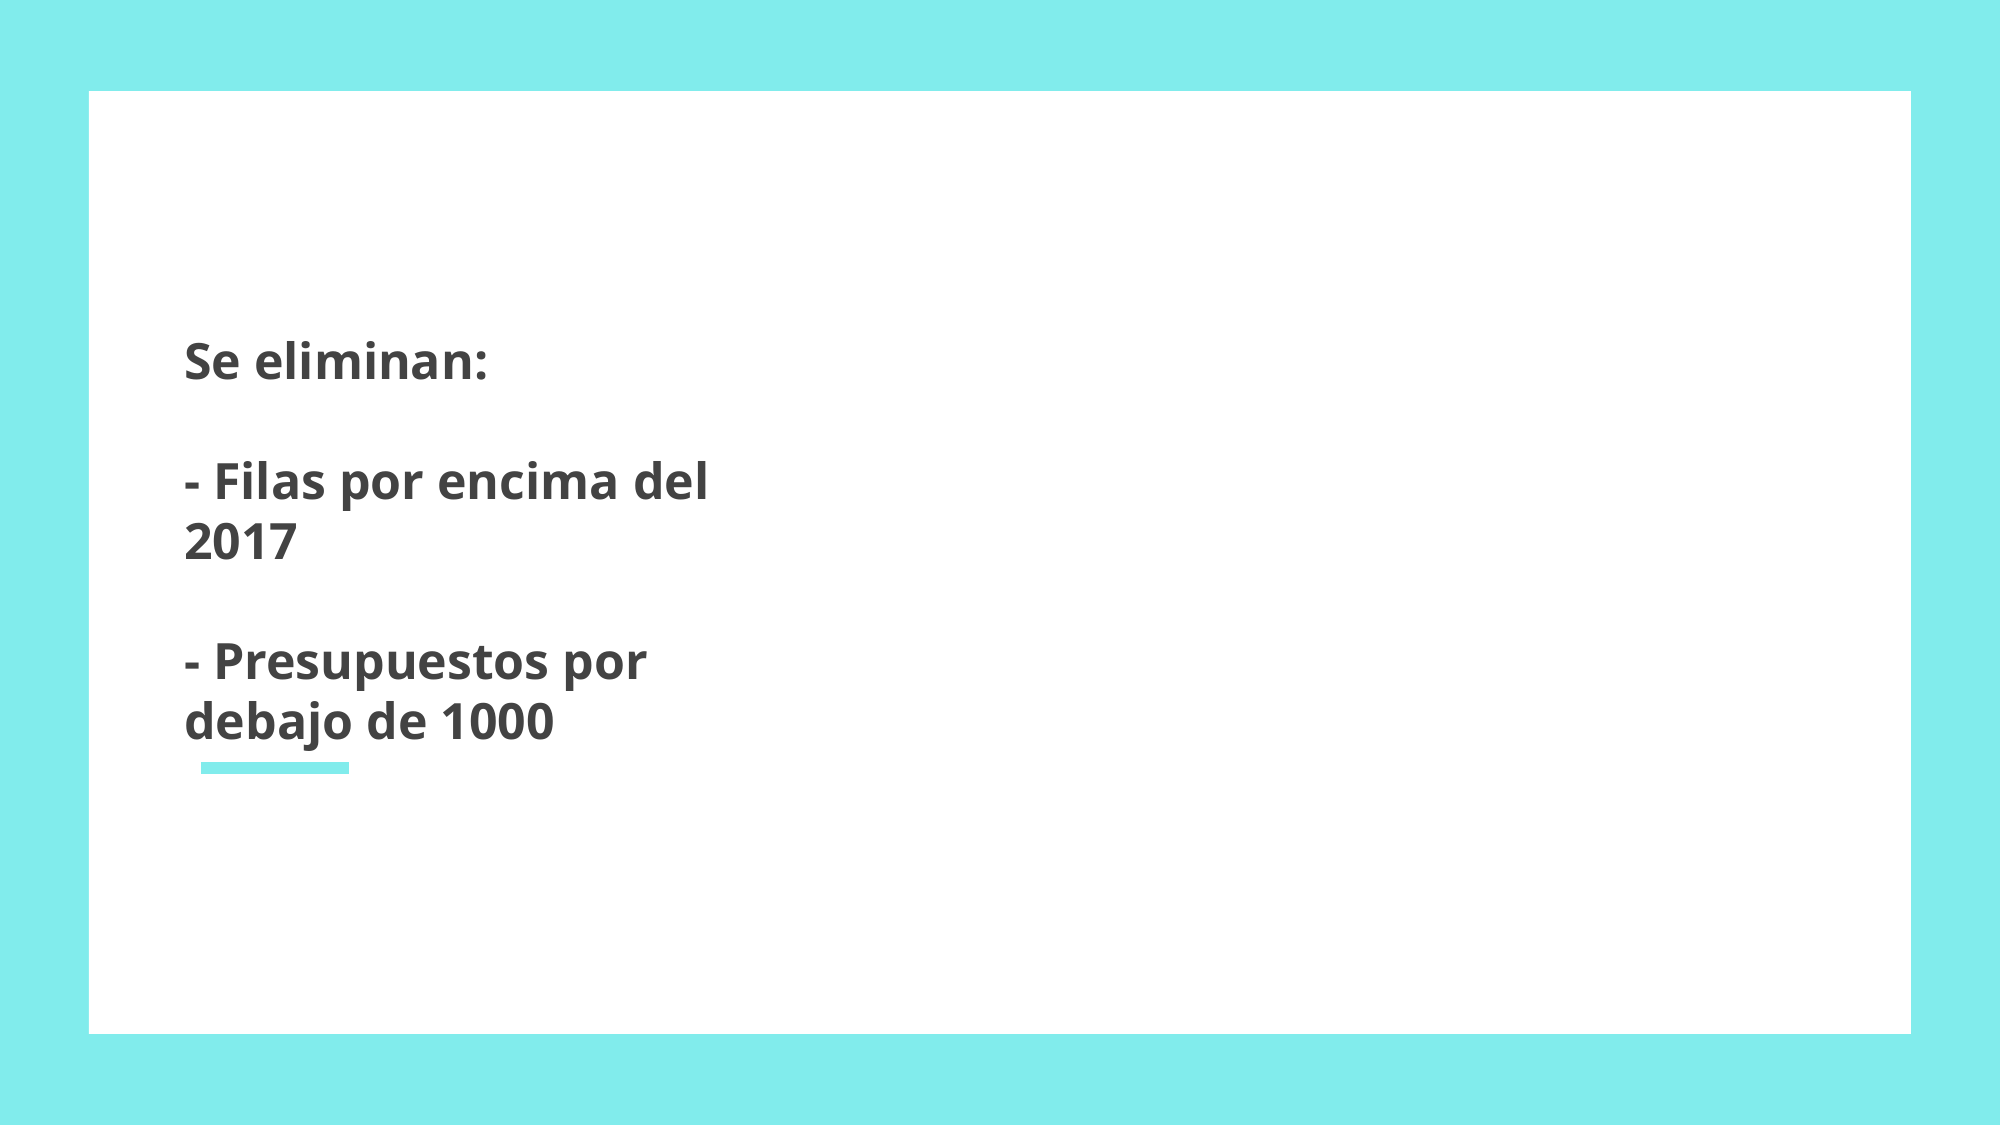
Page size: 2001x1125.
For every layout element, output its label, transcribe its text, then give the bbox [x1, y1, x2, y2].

title Se eliminan: - Filas por encima del 2017 - Presupuestos por debajo de 1000 [169, 354, 727, 724]
